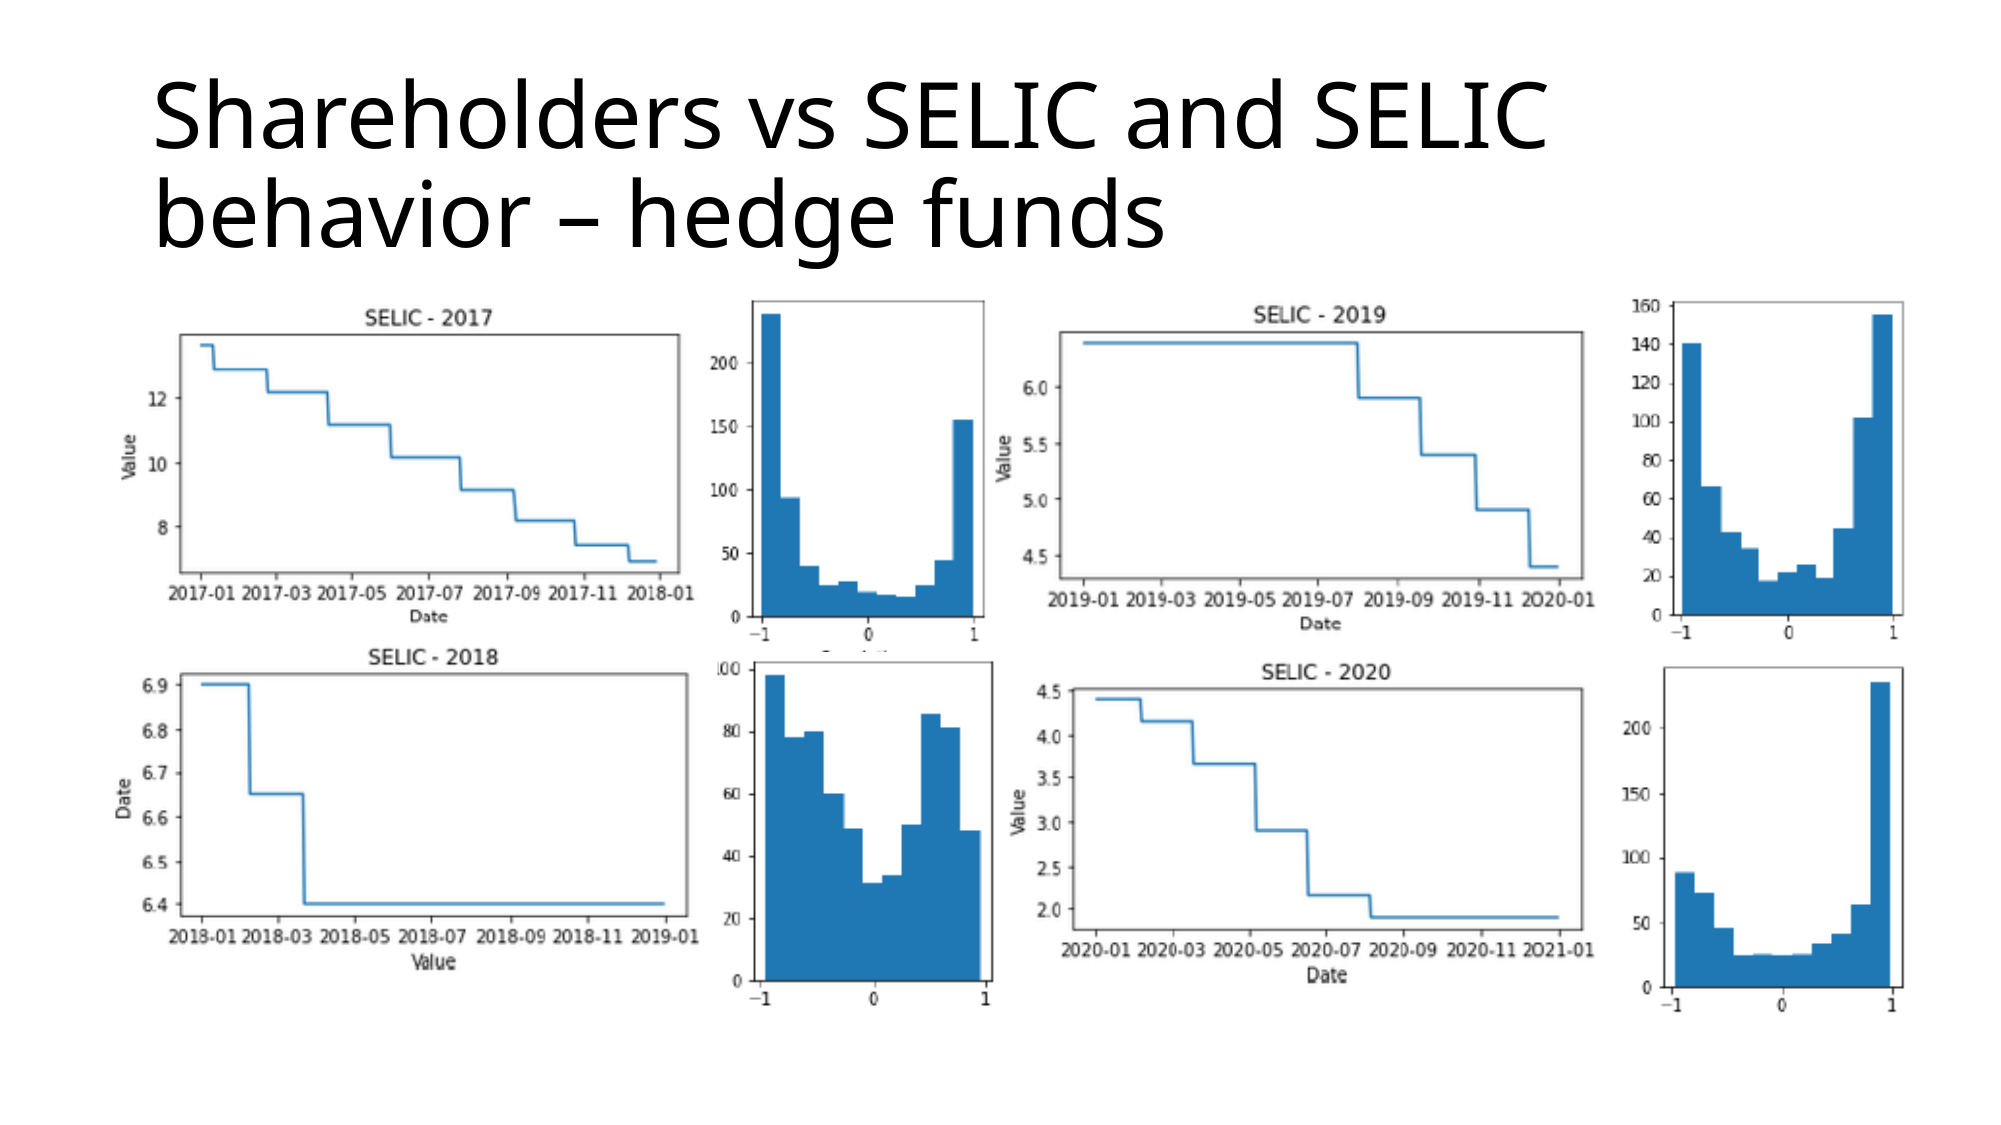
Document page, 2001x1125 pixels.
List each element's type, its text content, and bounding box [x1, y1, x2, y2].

picture [1629, 294, 1914, 649]
picture [717, 651, 1914, 1022]
title Shareholders vs SELIC and SELIC behavior – hedge funds [137, 59, 1863, 278]
picture [101, 294, 1623, 984]
